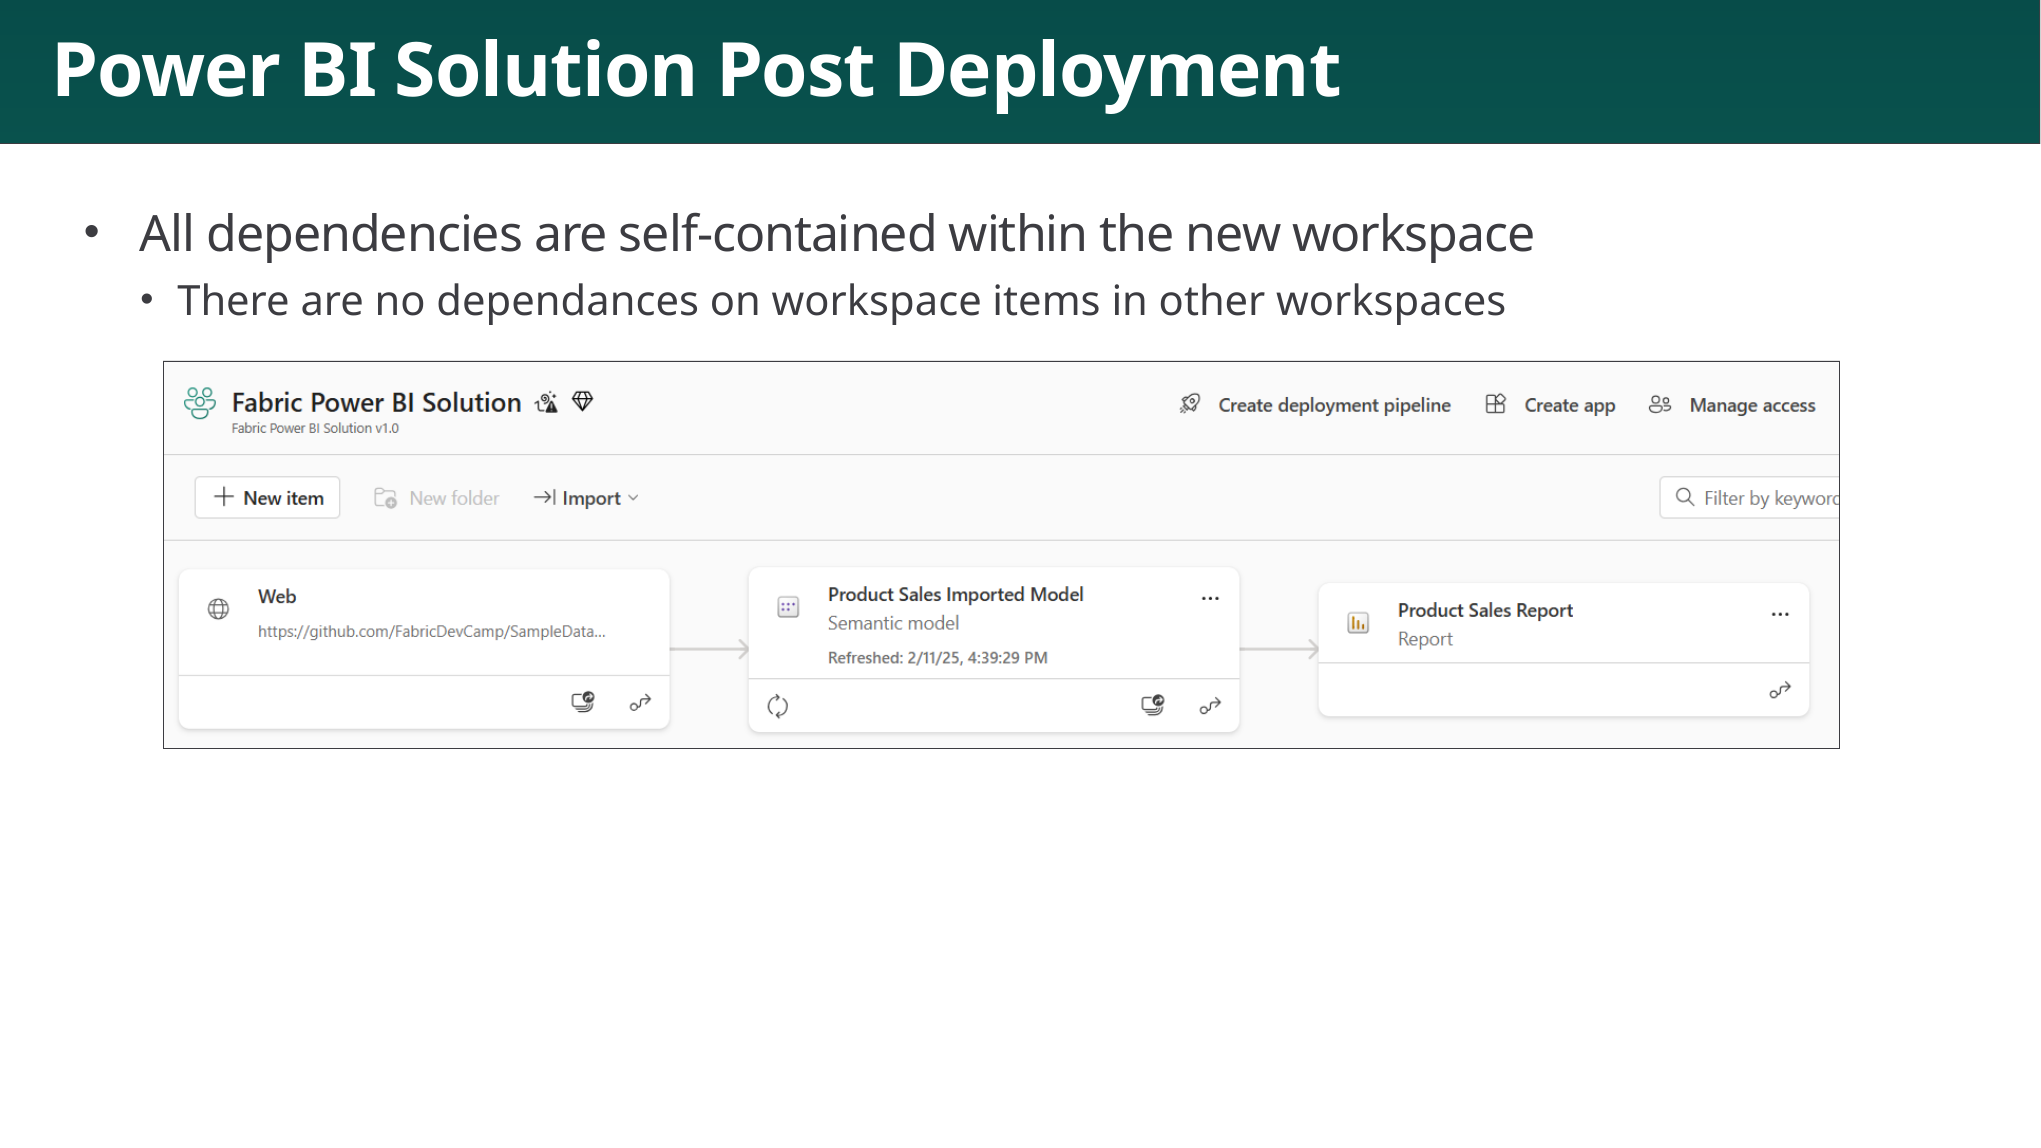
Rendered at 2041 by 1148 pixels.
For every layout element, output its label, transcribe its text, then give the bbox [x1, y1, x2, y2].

list All dependencies are self-contained within the new workspace There are no dependances on workspace items in other workspaces [83, 201, 1988, 326]
picture [163, 360, 1840, 749]
title Power BI Solution Post Deployment [51, 31, 1988, 113]
